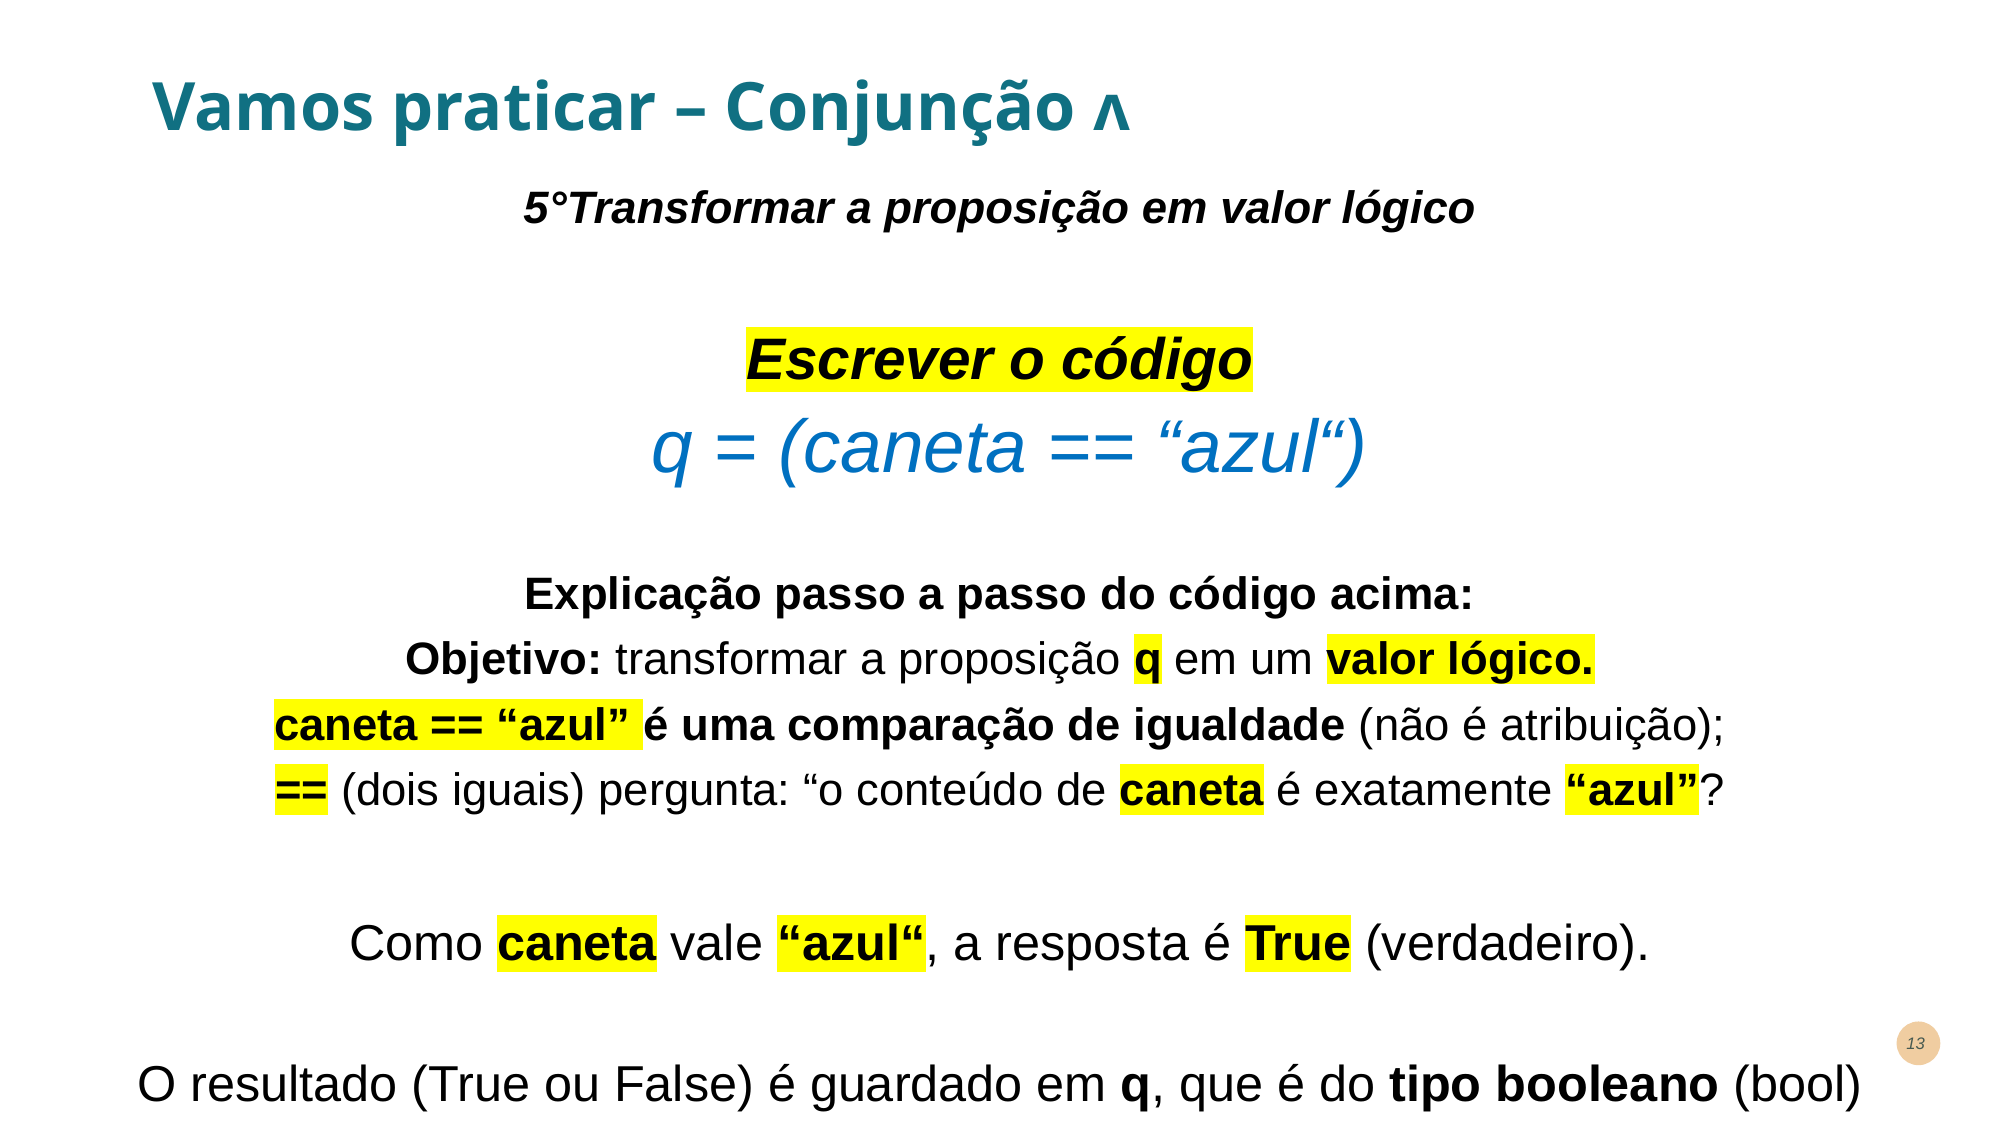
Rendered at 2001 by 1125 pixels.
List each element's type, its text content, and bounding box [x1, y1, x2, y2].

slide_number 13 [1881, 1012, 1940, 1073]
list 5°Transformar a proposição em valor lógico Escrever o código q = (caneta == “azul“) Explicação passo a passo do código acima: Objetivo: transformar a proposição q em um valor lógico. caneta == “azul” é uma comparação de igualdade (não é atribuição); == (dois iguais) pergunta: “o conteúdo de caneta é exatamente “azul”? Como caneta vale “azul“, a resposta é True (verdadeiro). O resultado (True ou False) é guardado em q, que é do tipo booleano (bool) [0, 176, 2000, 1125]
title Vamos praticar – Conjunção ʌ [137, 0, 1863, 176]
